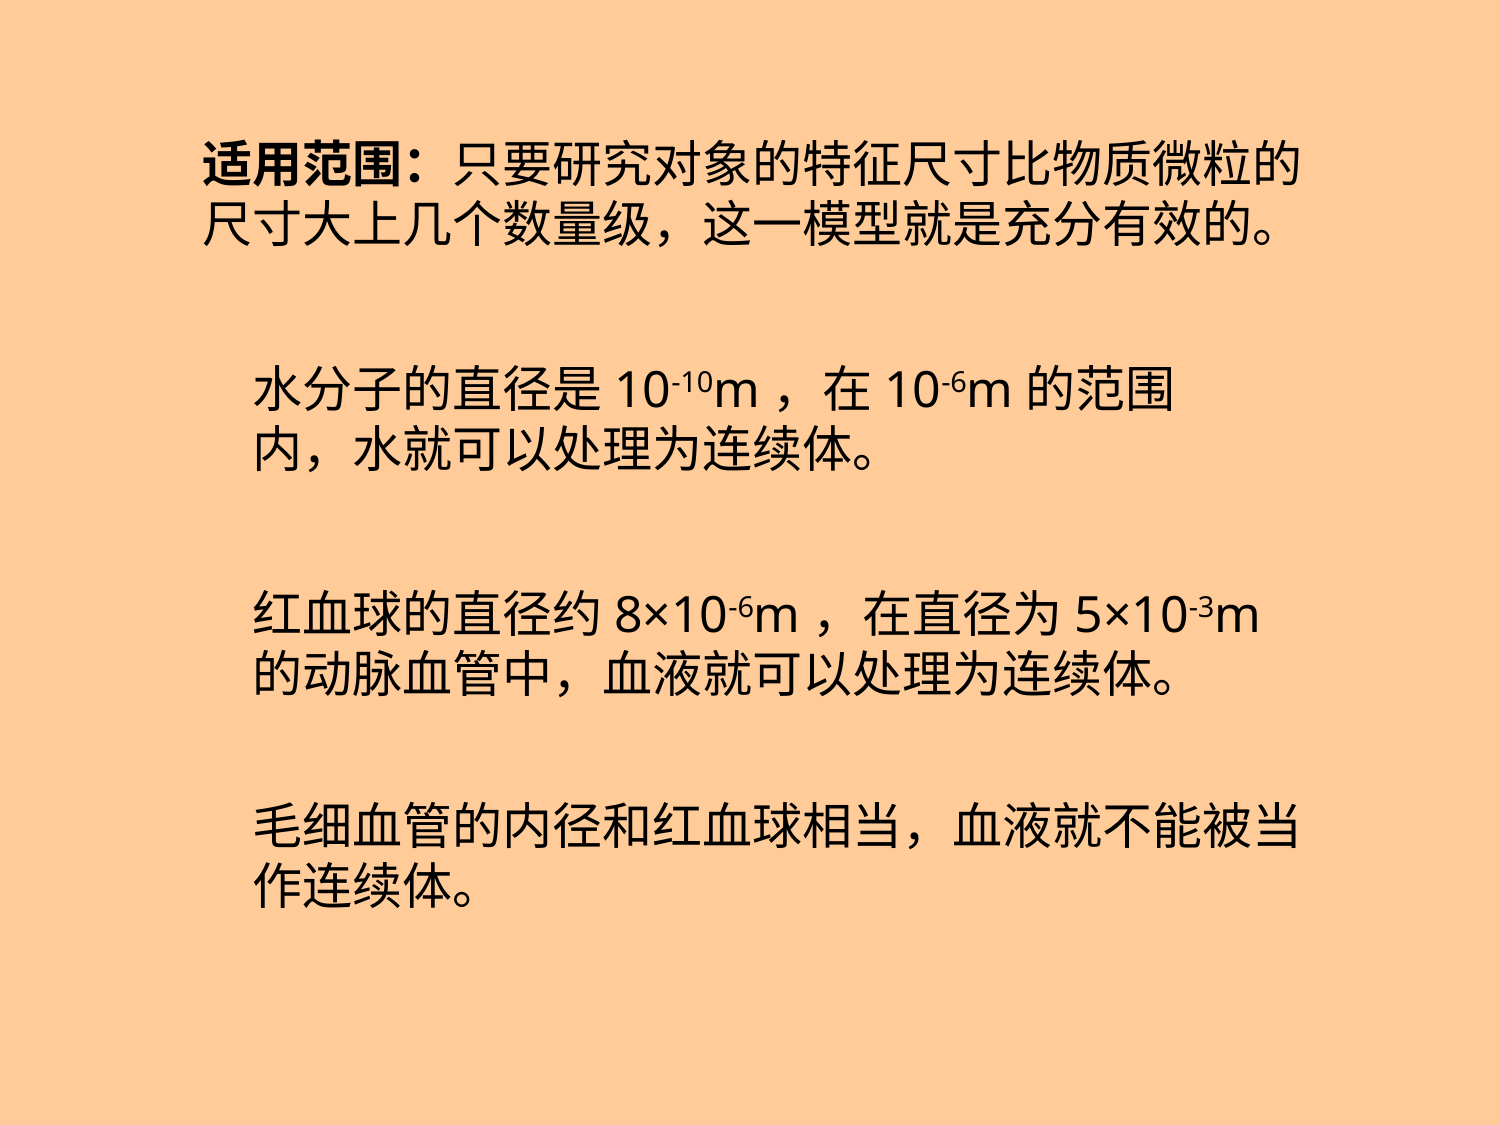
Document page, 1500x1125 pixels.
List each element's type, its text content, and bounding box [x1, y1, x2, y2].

text_box 水分子的直径是10-10m，在10-6m的范围内，水就可以处理为连续体。 [237, 349, 1275, 485]
text_box 红血球的直径约8×10-6m，在直径为5×10-3m的动脉血管中，血液就可以处理为连续体。 [237, 574, 1338, 710]
text_box 毛细血管的内径和红血球相当，血液就不能被当作连续体。 [237, 787, 1338, 923]
text_box 适用范围：只要研究对象的特征尺寸比物质微粒的尺寸大上几个数量级，这一模型就是充分有效的。 [187, 124, 1338, 260]
